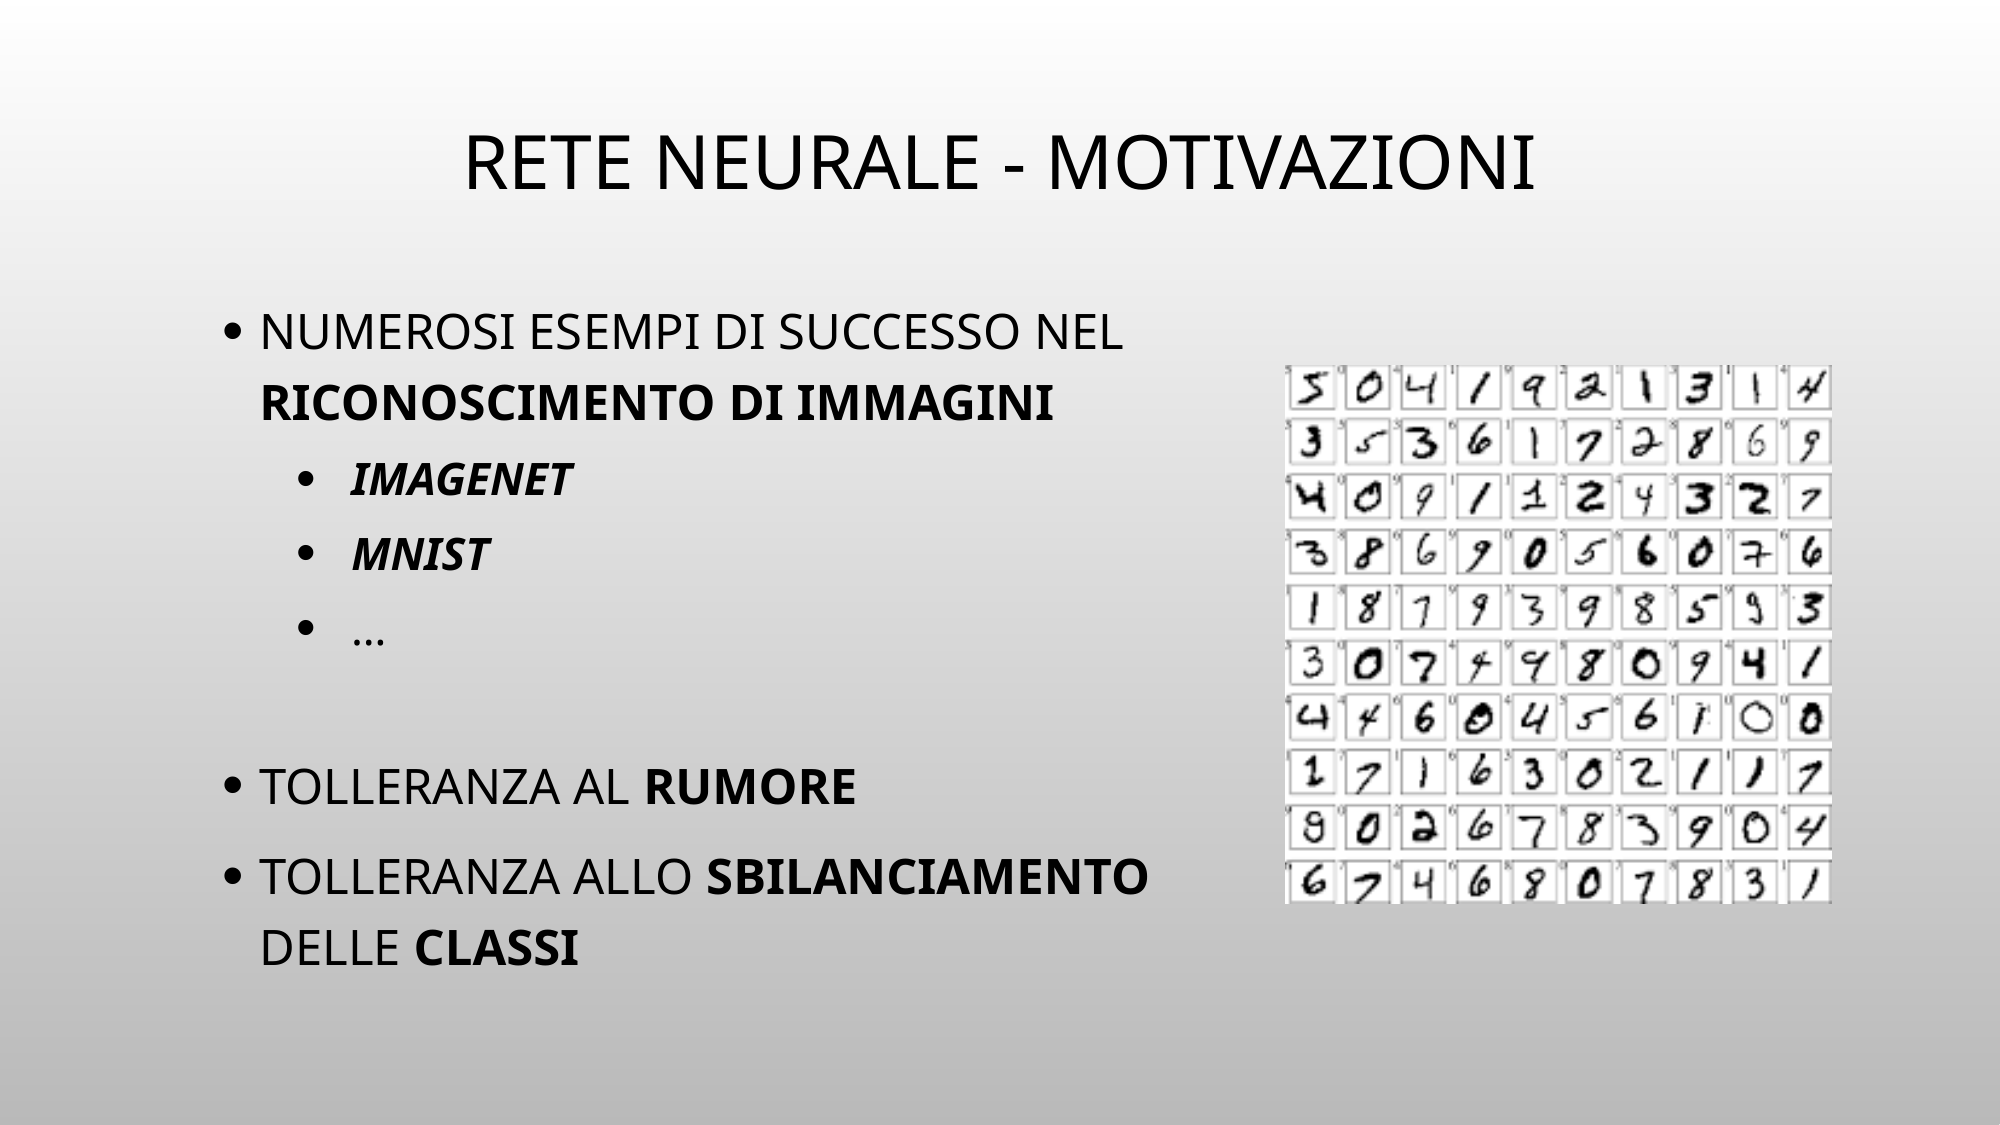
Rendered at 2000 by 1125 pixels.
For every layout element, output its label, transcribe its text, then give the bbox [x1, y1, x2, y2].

list Numerosi esempi di successo nel riconoscimento di immagini ImageNet MNIST … Tolleranza al rumore Tolleranza allo sbilanciamento delle classi [207, 281, 1256, 988]
picture [1285, 365, 1832, 905]
title Rete neurale - motivazioni [187, 54, 1812, 278]
